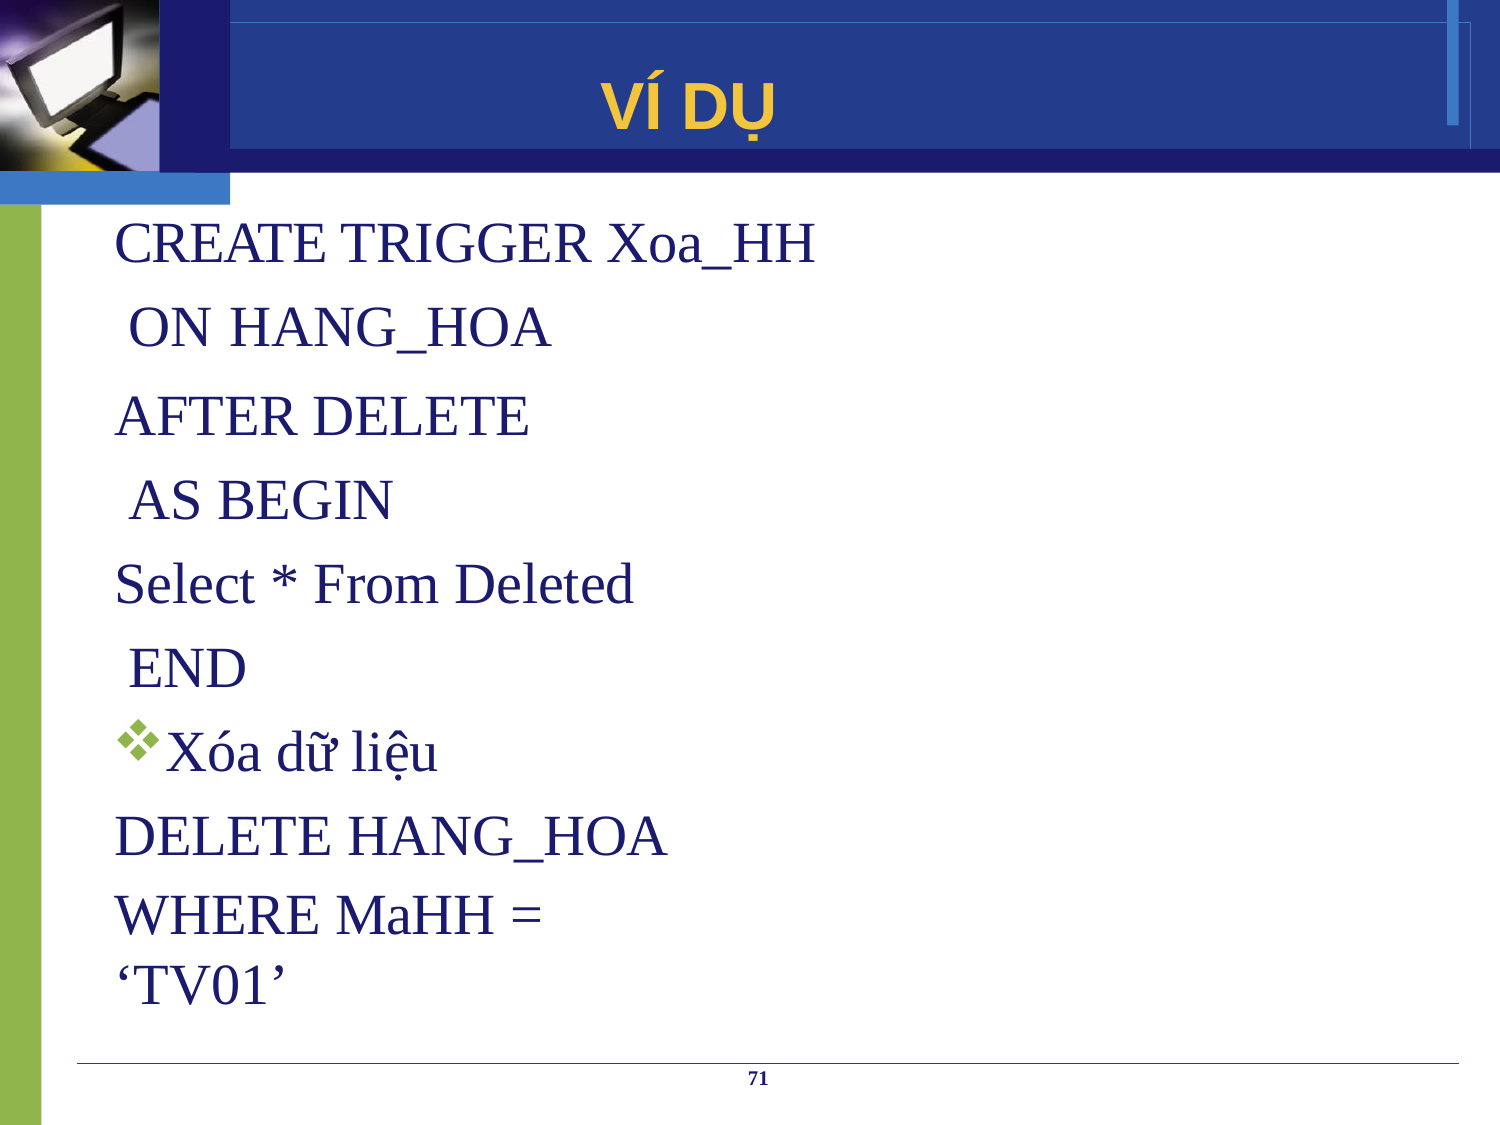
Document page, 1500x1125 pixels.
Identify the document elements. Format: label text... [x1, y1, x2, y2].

text_box CREATE TRIGGER Xoa_HH ON HANG_HOA AFTER DELETE AS BEGIN Select * From Deleted END Xóa dữ liệu DELETE HANG_HOA WHERE MaHH = ‘TV01’ [112, 187, 828, 1016]
picture [0, 0, 159, 171]
text_box 71 [741, 1064, 776, 1090]
title VÍ DỤ [598, 61, 781, 252]
